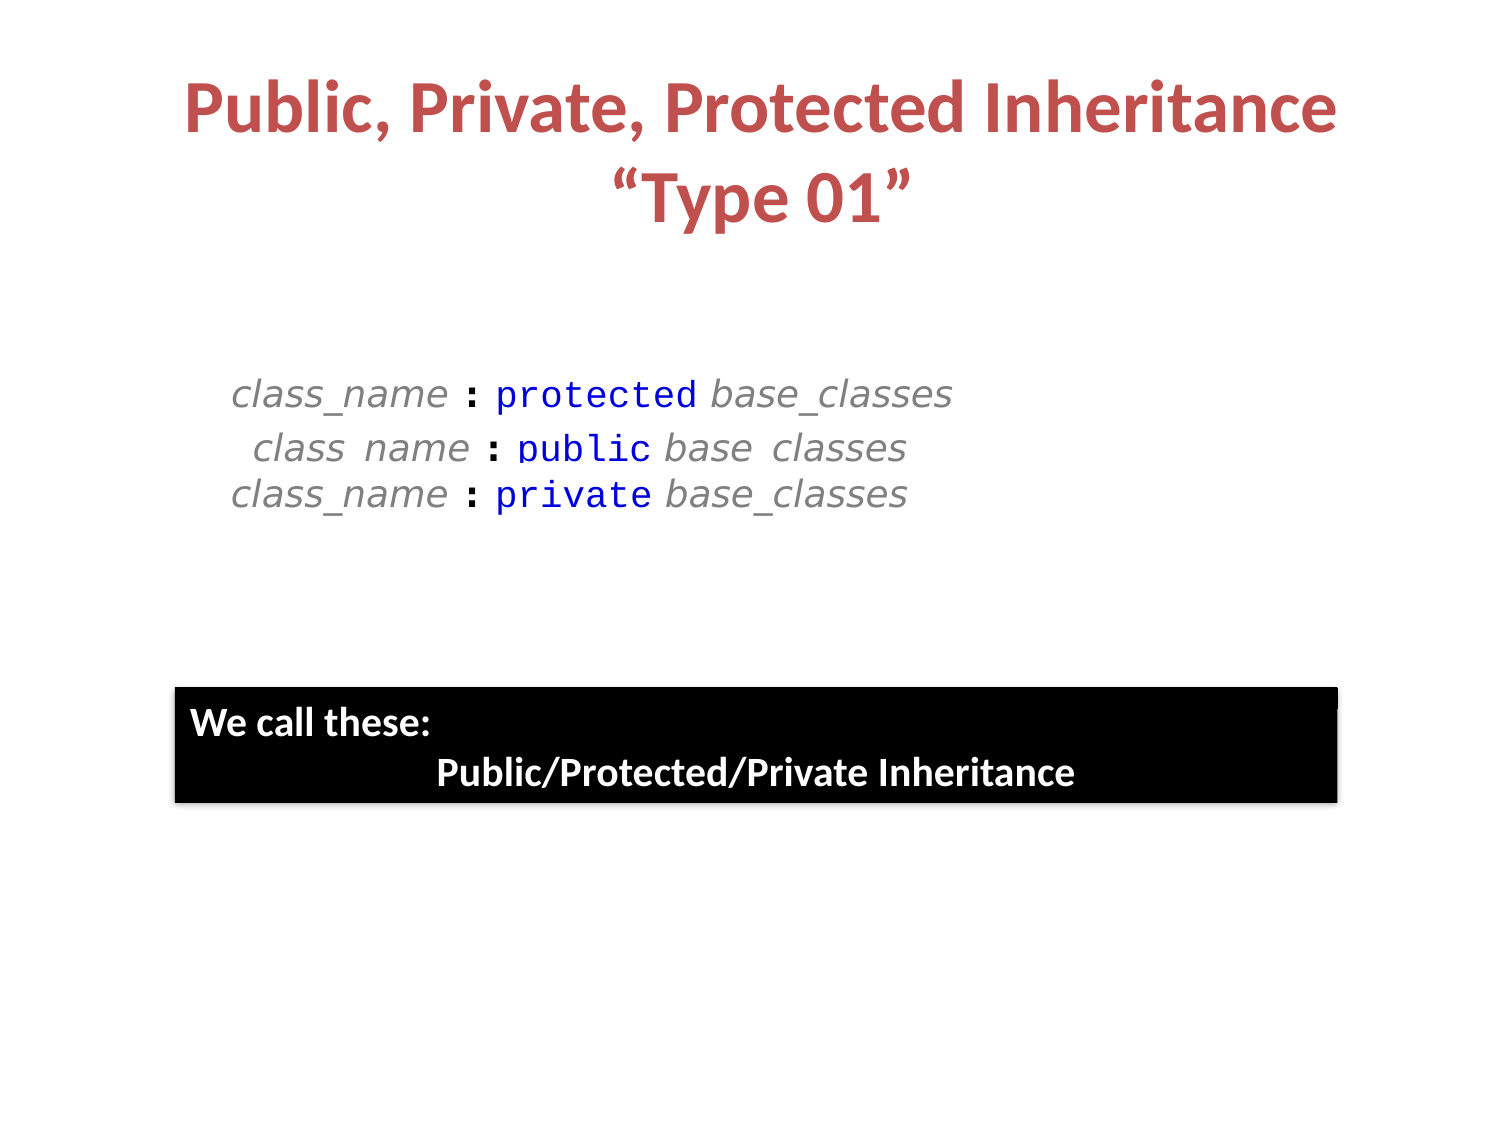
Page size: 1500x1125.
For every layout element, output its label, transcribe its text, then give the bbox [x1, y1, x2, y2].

text_box Public, Private, Protected Inheritance “Type 01” [62, 49, 1388, 245]
text_box class_name : protected base_classes [215, 362, 979, 423]
text_box class_name : public base_classes [237, 416, 1025, 522]
text_box class_name : private base_classes [215, 462, 934, 523]
text_box We call these: Public/Protected/Private Inheritance [174, 687, 1338, 803]
